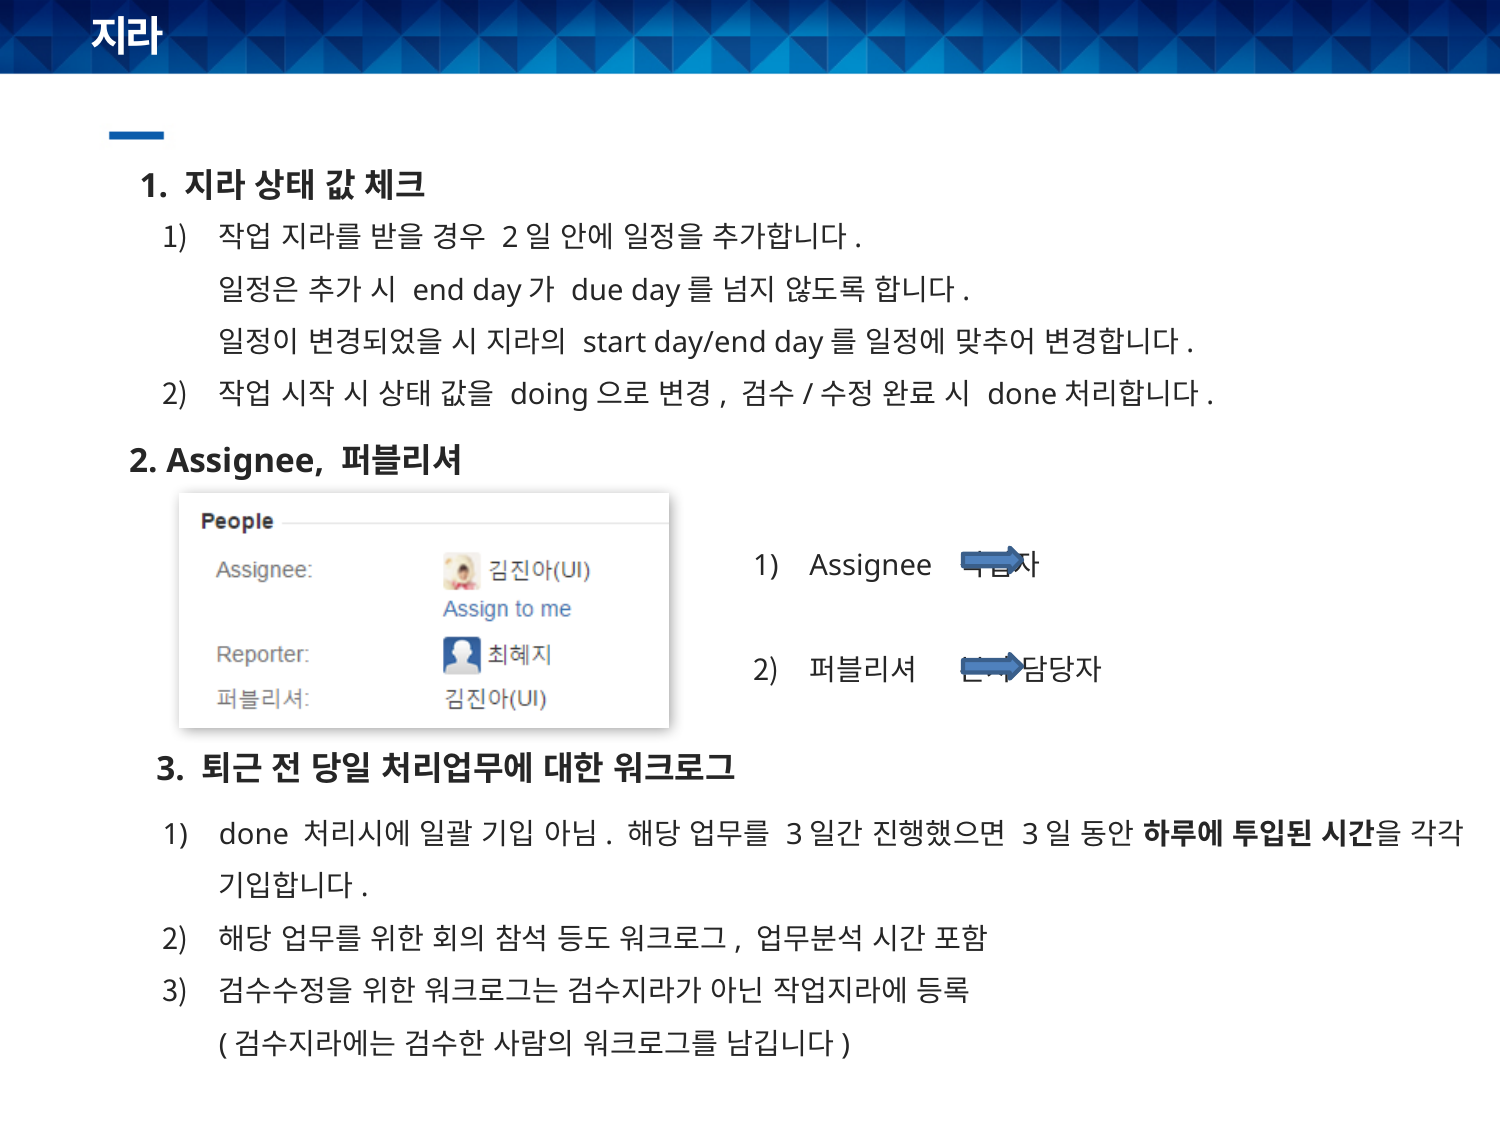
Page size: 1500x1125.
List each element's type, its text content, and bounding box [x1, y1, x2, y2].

text_box 2. Assignee, 퍼블리셔 [114, 411, 479, 487]
text_box 작업 지라를 받을 경우 2일 안에 일정을 추가합니다. 일정은 추가 시 end day가 due day를 넘지 않도록 합니다. 일정이 변경되었을 시 지라의 start day/end day를 일정에 맞추어 변경합니다. 작업 시작 시 상태 값을 doing으로 변경, 검수/수정 완료 시 done처리합니다. [147, 193, 1483, 419]
text_box done 처리시에 일괄 기입 아님. 해당 업무를 3일간 진행했으면 3일 동안 하루에 투입된 시간을 각각 기입합니다. 해당 업무를 위한 회의 참석 등도 워크로그, 업무분석 시간 포함 검수수정을 위한 워크로그는 검수지라가 아닌 작업지라에 등록 (검수지라에는 검수한 사람의 워크로그를 남깁니다) [147, 790, 1483, 1068]
title 지라 [75, 2, 1425, 71]
text_box [960, 651, 1025, 681]
text_box Assignee 작업자 퍼블리셔 본사 담당자 [738, 520, 1400, 694]
text_box 1. 지라 상태 값 체크 [124, 137, 442, 213]
text_box [960, 545, 1025, 575]
text_box 3. 퇴근 전 당일 처리업무에 대한 워크로그 [141, 719, 752, 795]
picture [0, 0, 1500, 1125]
